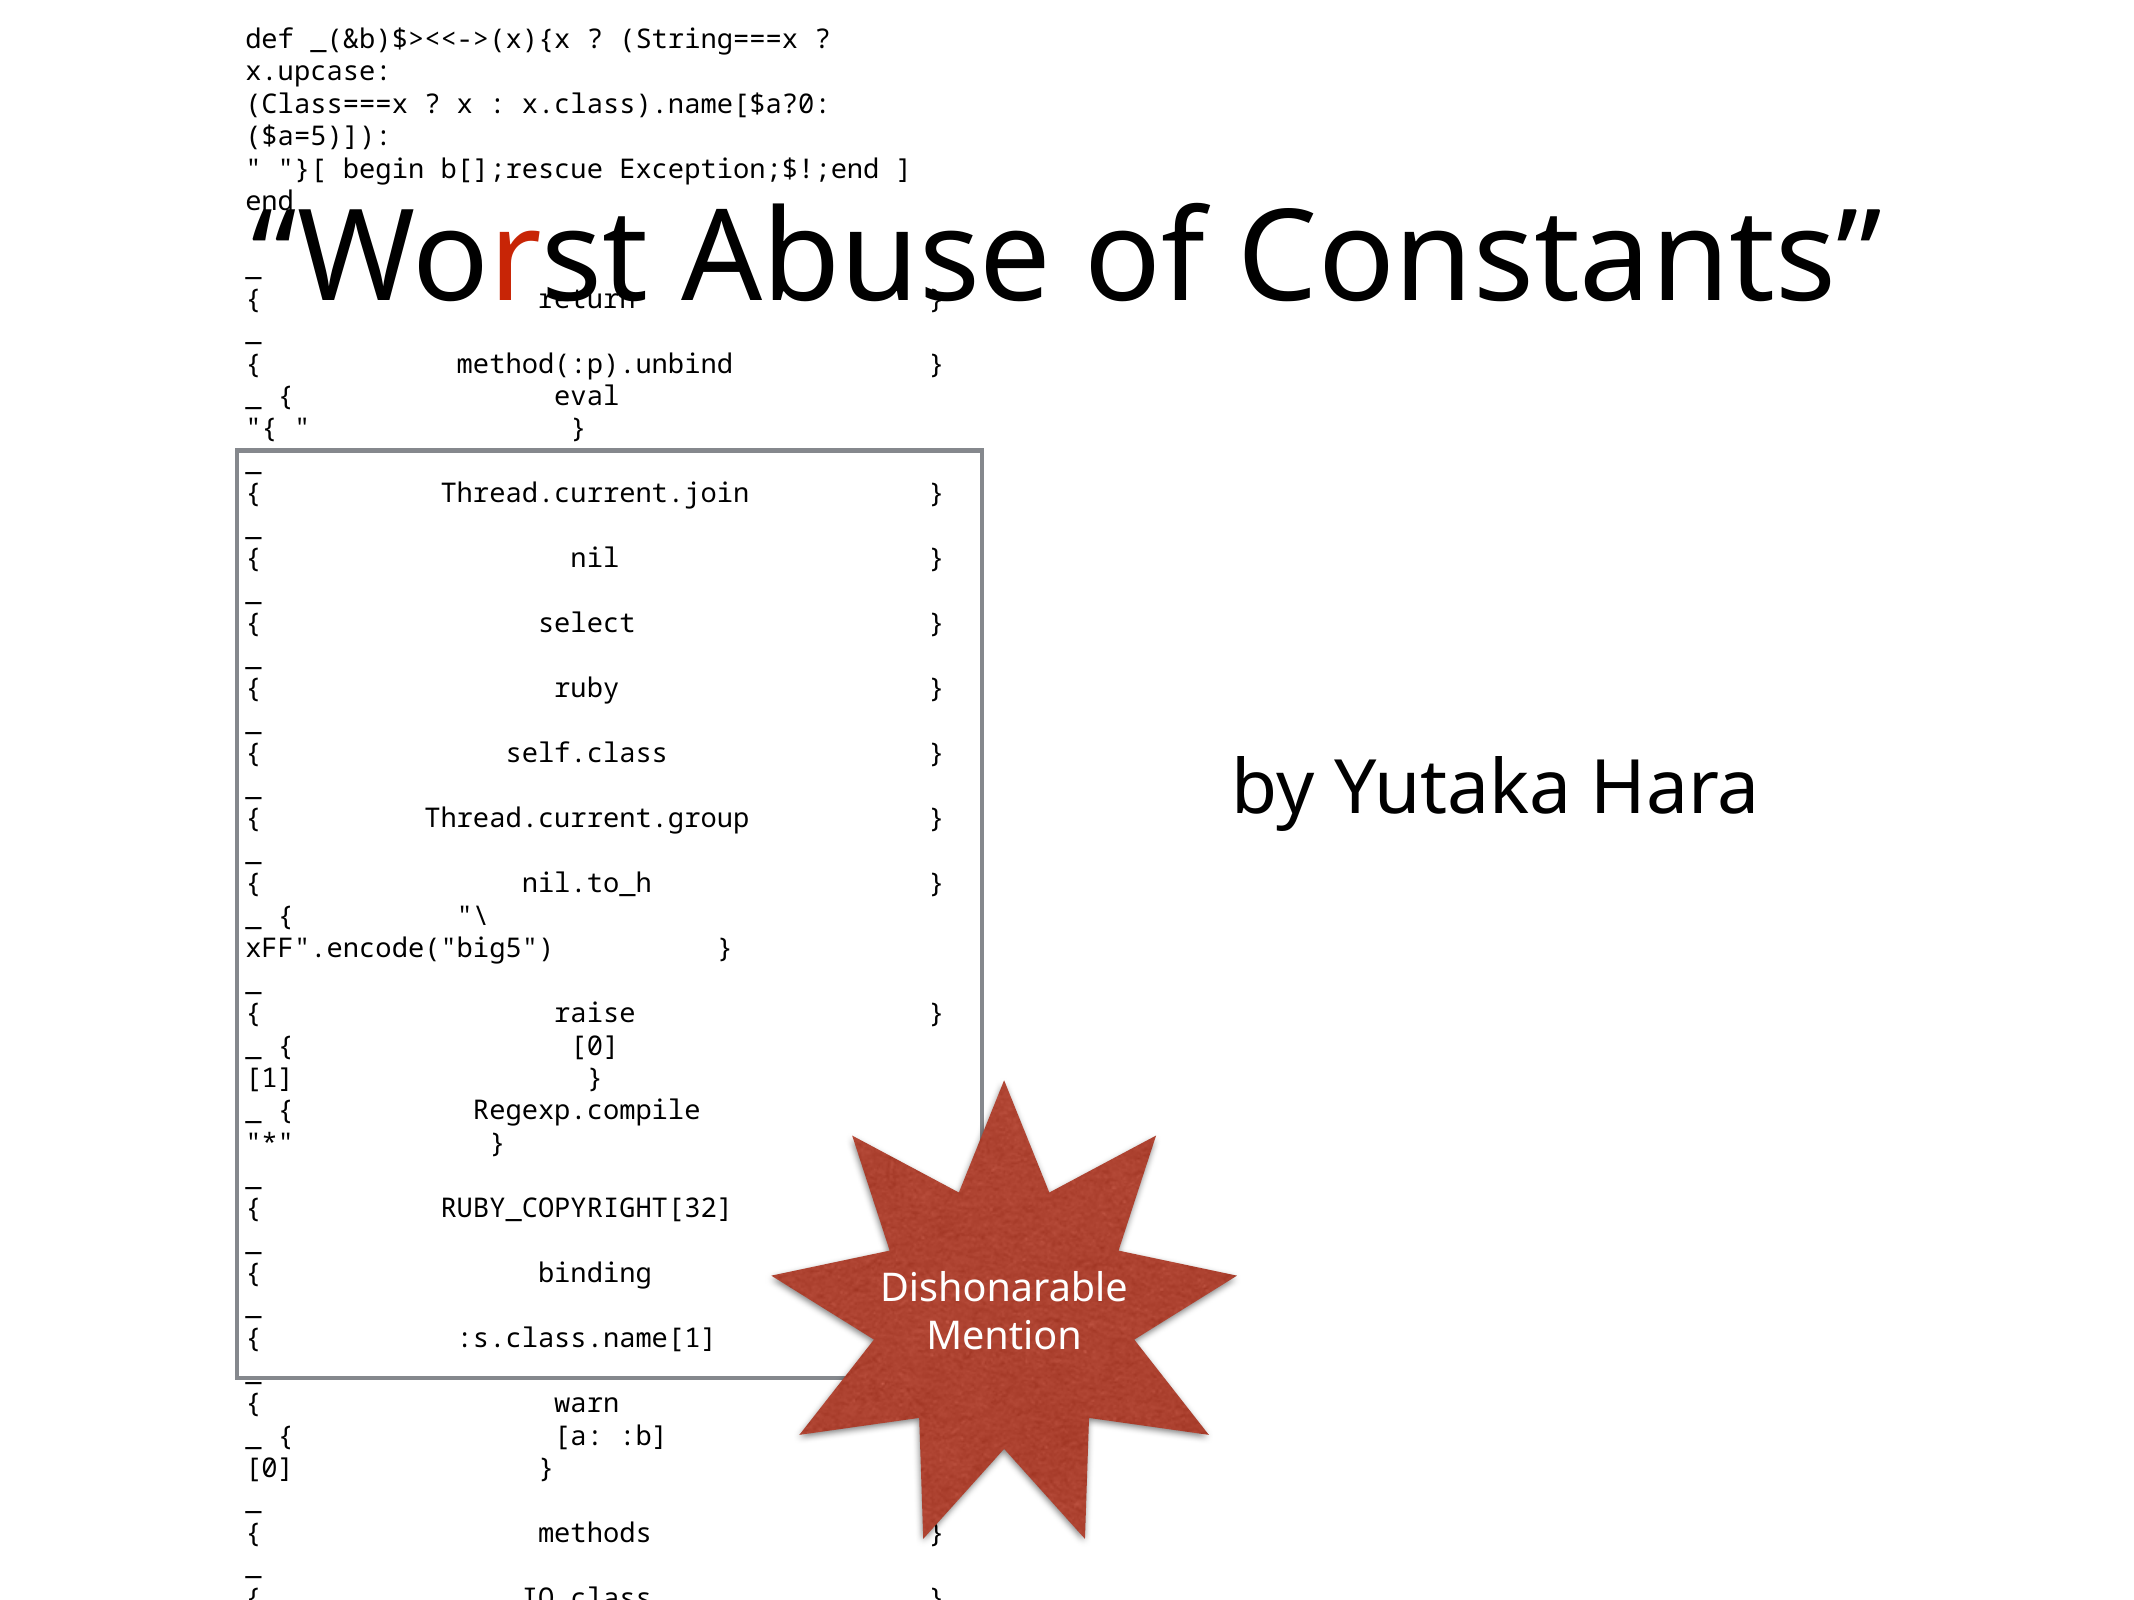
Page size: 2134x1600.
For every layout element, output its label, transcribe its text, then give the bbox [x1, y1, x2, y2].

text_box Dishonarable Mention [771, 1080, 1237, 1539]
text_box by Yutaka Hara [1223, 730, 1769, 837]
title “Worst Abuse of Constants” [155, 72, 1978, 428]
text_box def _(&b)$><<->(x){x ? (String===x ?x.upcase: (Class===x ? x : x.class).name[$a?0:($a=5)]): " "}[ begin b[];rescue Exception;$!;end ] end _ { return } _ { method(:p).unbind } _ { eval "{ " } _ { Thread.current.join } _ { nil } _ { select } _ { ruby } _ { self.class } _ { Thread.current.group } _ { nil.to_h } _ { "\xFF".encode("big5") } _ { raise } _ { [0][1] } _ { Regexp.compile "*" } _ { RUBY_COPYRIGHT[32] } _ { binding } _ { :s.class.name[1] } _ { warn } _ { [a: :b][0] } _ { methods } _ { IO.class } _ { {}.fetch(0) } _ { open " " } _ { 1000000.chr } [237, 450, 982, 1379]
